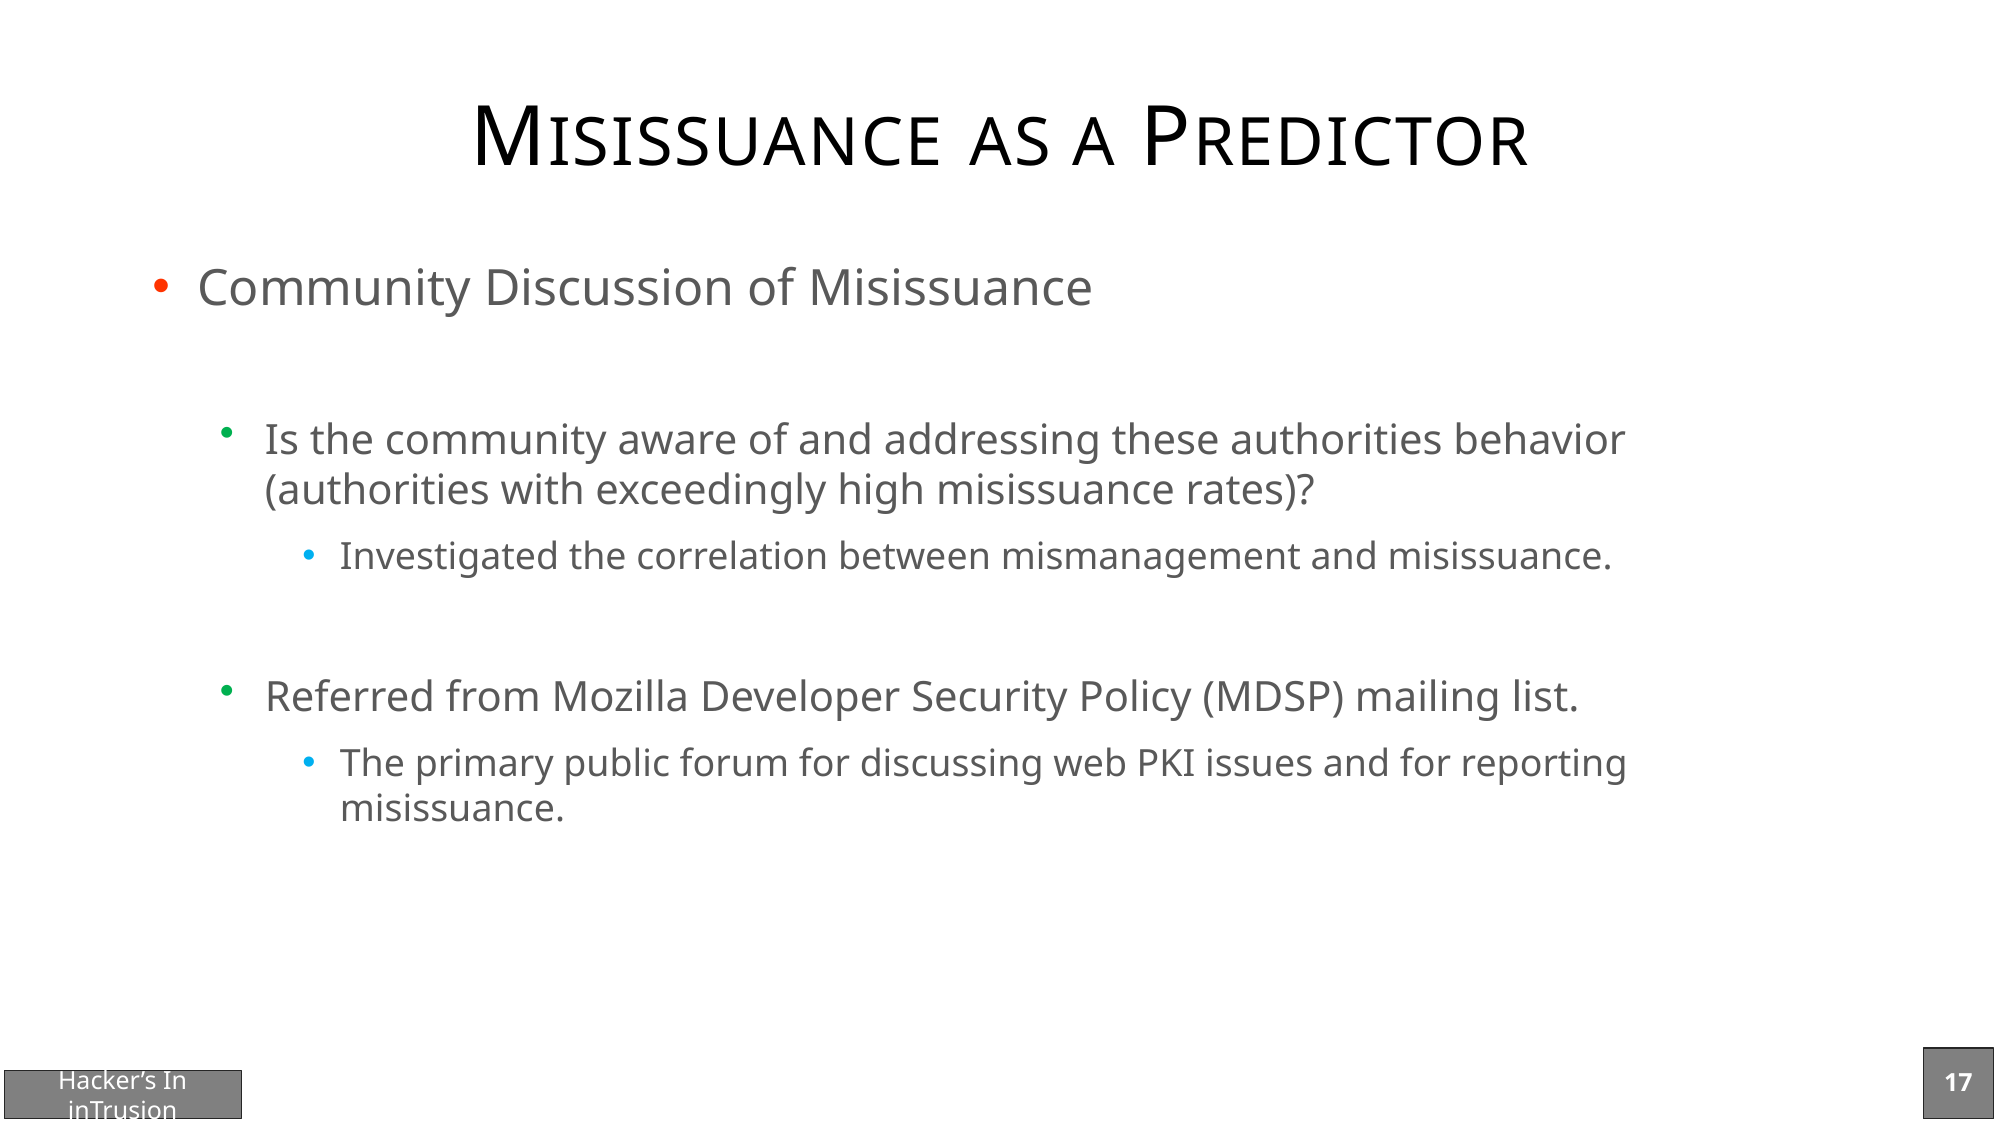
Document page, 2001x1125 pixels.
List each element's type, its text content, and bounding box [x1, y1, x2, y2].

slide_number 17 [1923, 1047, 1994, 1119]
footer Hacker’s In inTrusion [4, 1070, 242, 1119]
title MISISSUANCE AS A PREDICTOR [137, 30, 1863, 247]
list Community Discussion of Misissuance Is the community aware of and addressing these authorities behavior (authorities with exceedingly high misissuance rates)? Investigated the correlation between mismanagement and misissuance. Referred from Mozilla Developer Security Policy (MDSP) mailing list. The primary public forum for discussing web PKI issues and for reporting misissuance. [137, 247, 1863, 1009]
